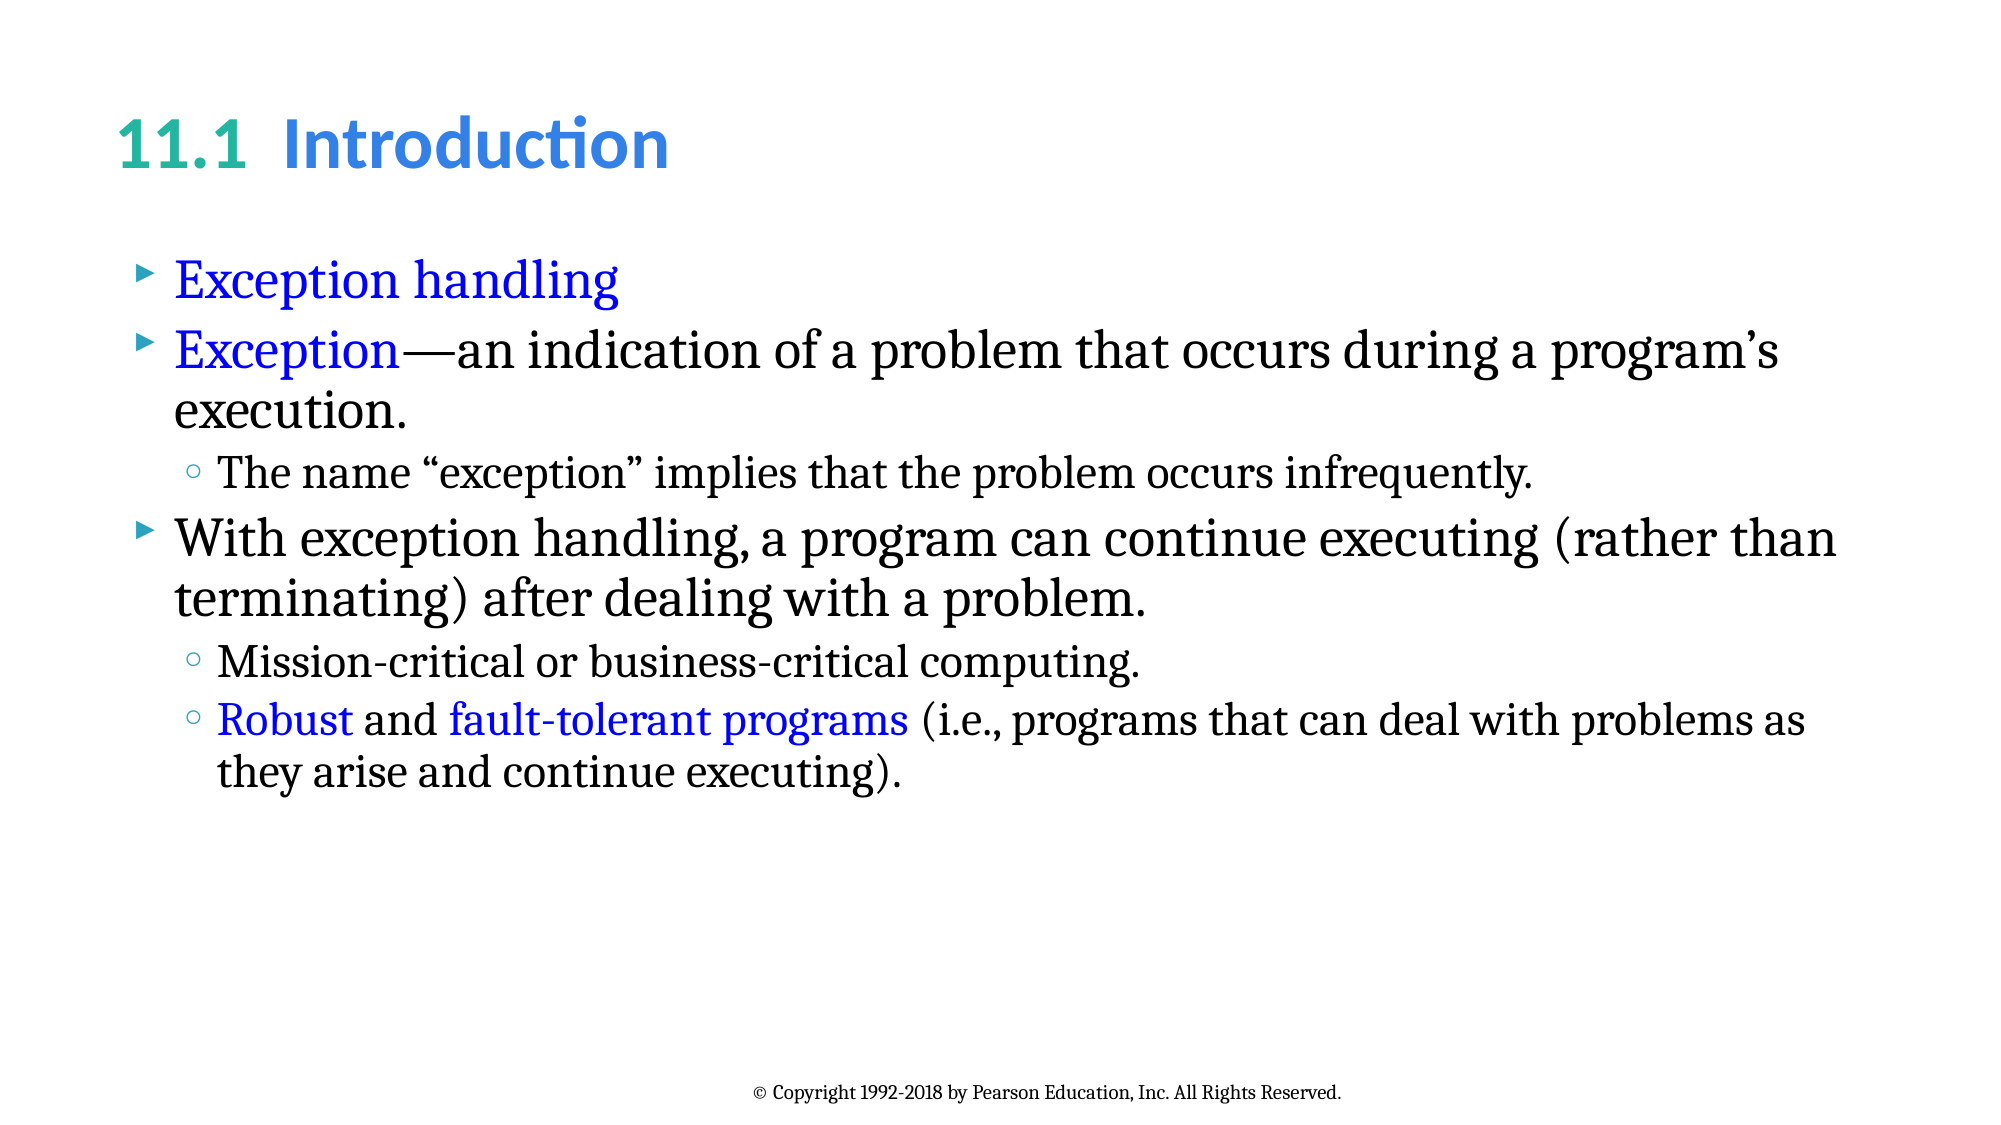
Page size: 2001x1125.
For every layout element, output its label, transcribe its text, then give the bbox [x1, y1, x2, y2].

title 11.1 Introduction [99, 45, 1900, 233]
list Exception handling Exception—an indication of a problem that occurs during a program’s execution. The name “exception” implies that the problem occurs infrequently. With exception handling, a program can continue executing (rather than terminating) after dealing with a problem. Mission-critical or business-critical computing. Robust and fault-tolerant programs (i.e., programs that can deal with problems as they arise and continue executing). [99, 242, 1900, 986]
footer © Copyright 1992-2018 by Pearson Education, Inc. All Rights Reserved. [736, 1051, 1892, 1112]
